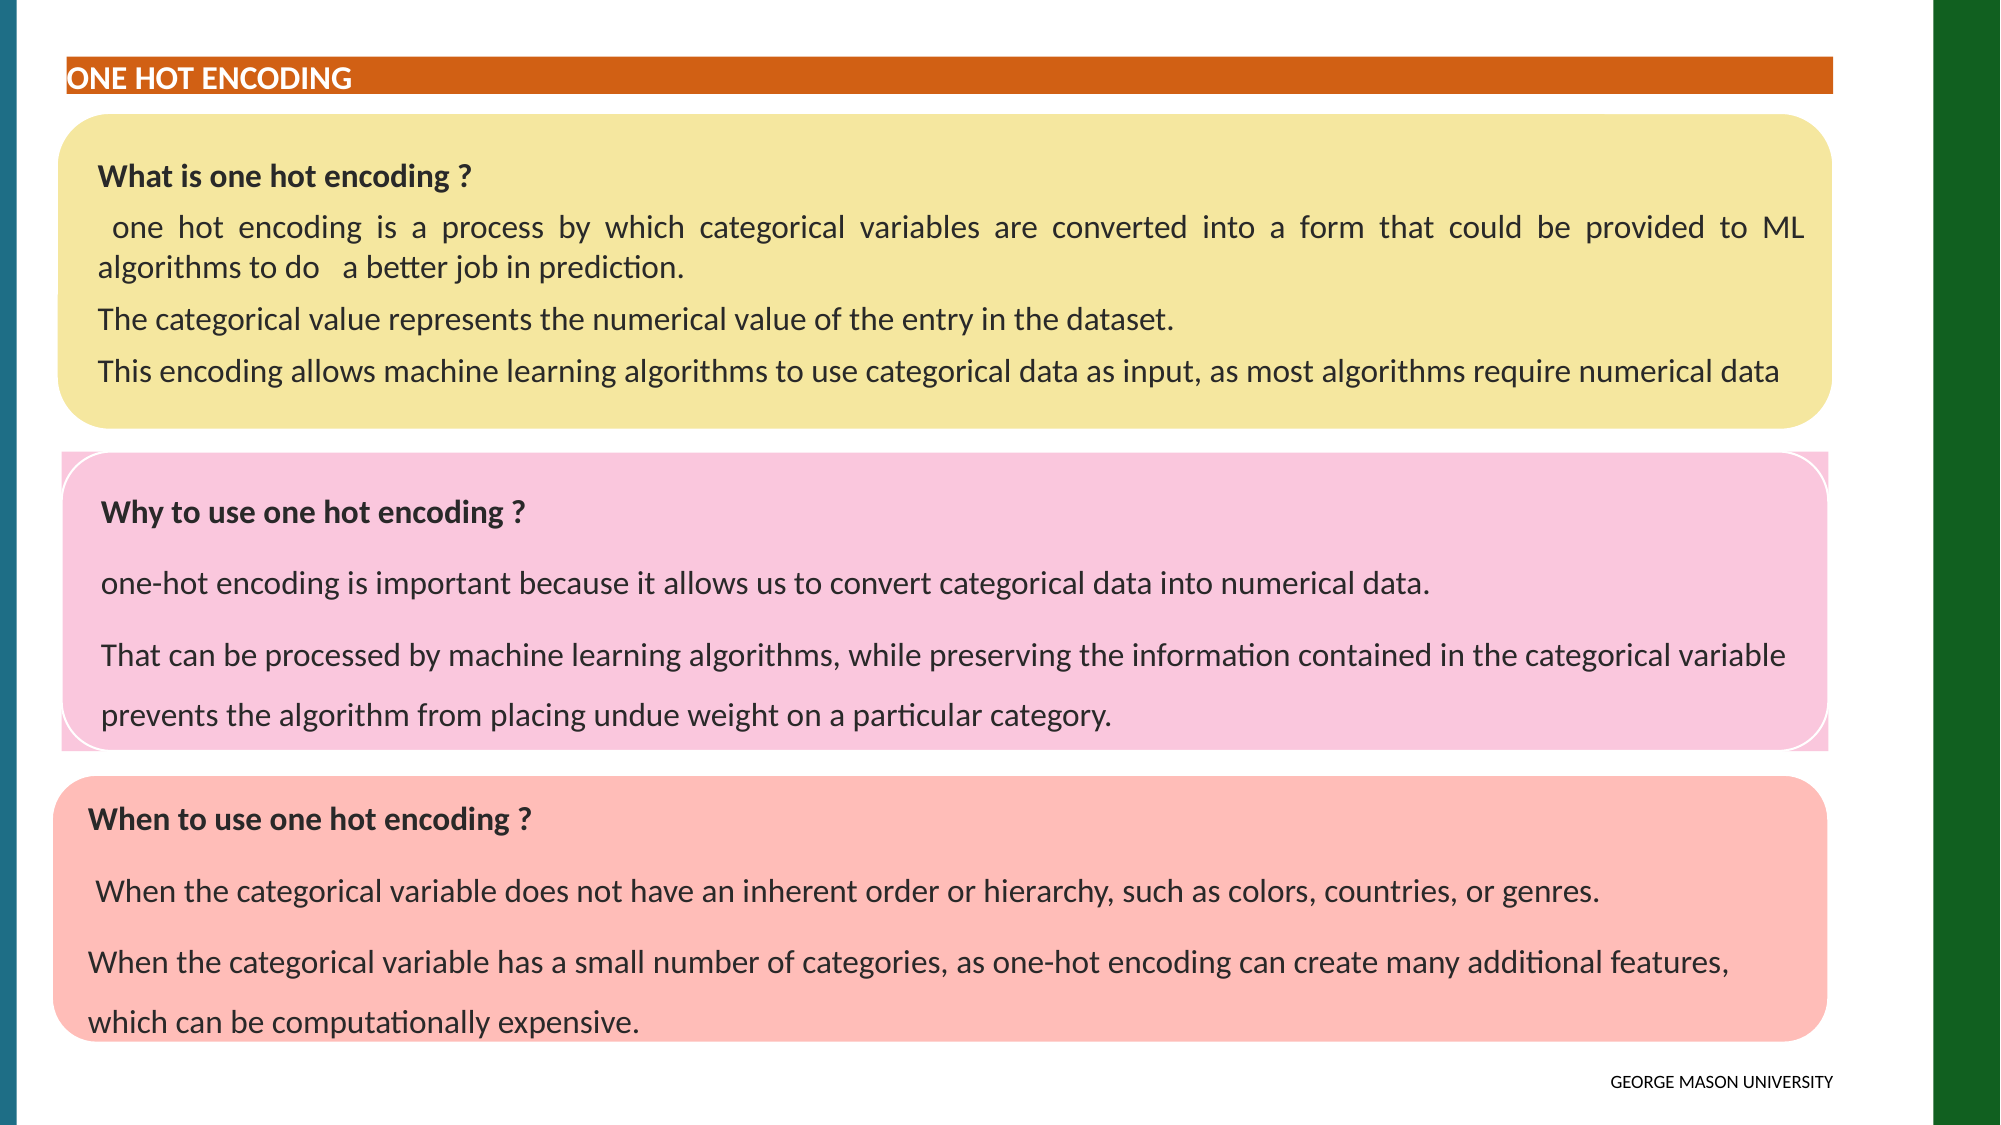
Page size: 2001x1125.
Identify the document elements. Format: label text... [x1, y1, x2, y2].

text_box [61, 451, 1829, 752]
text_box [56, 112, 1834, 443]
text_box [51, 767, 1829, 1050]
text_box ONE HOT ENCODING [66, 56, 1834, 94]
